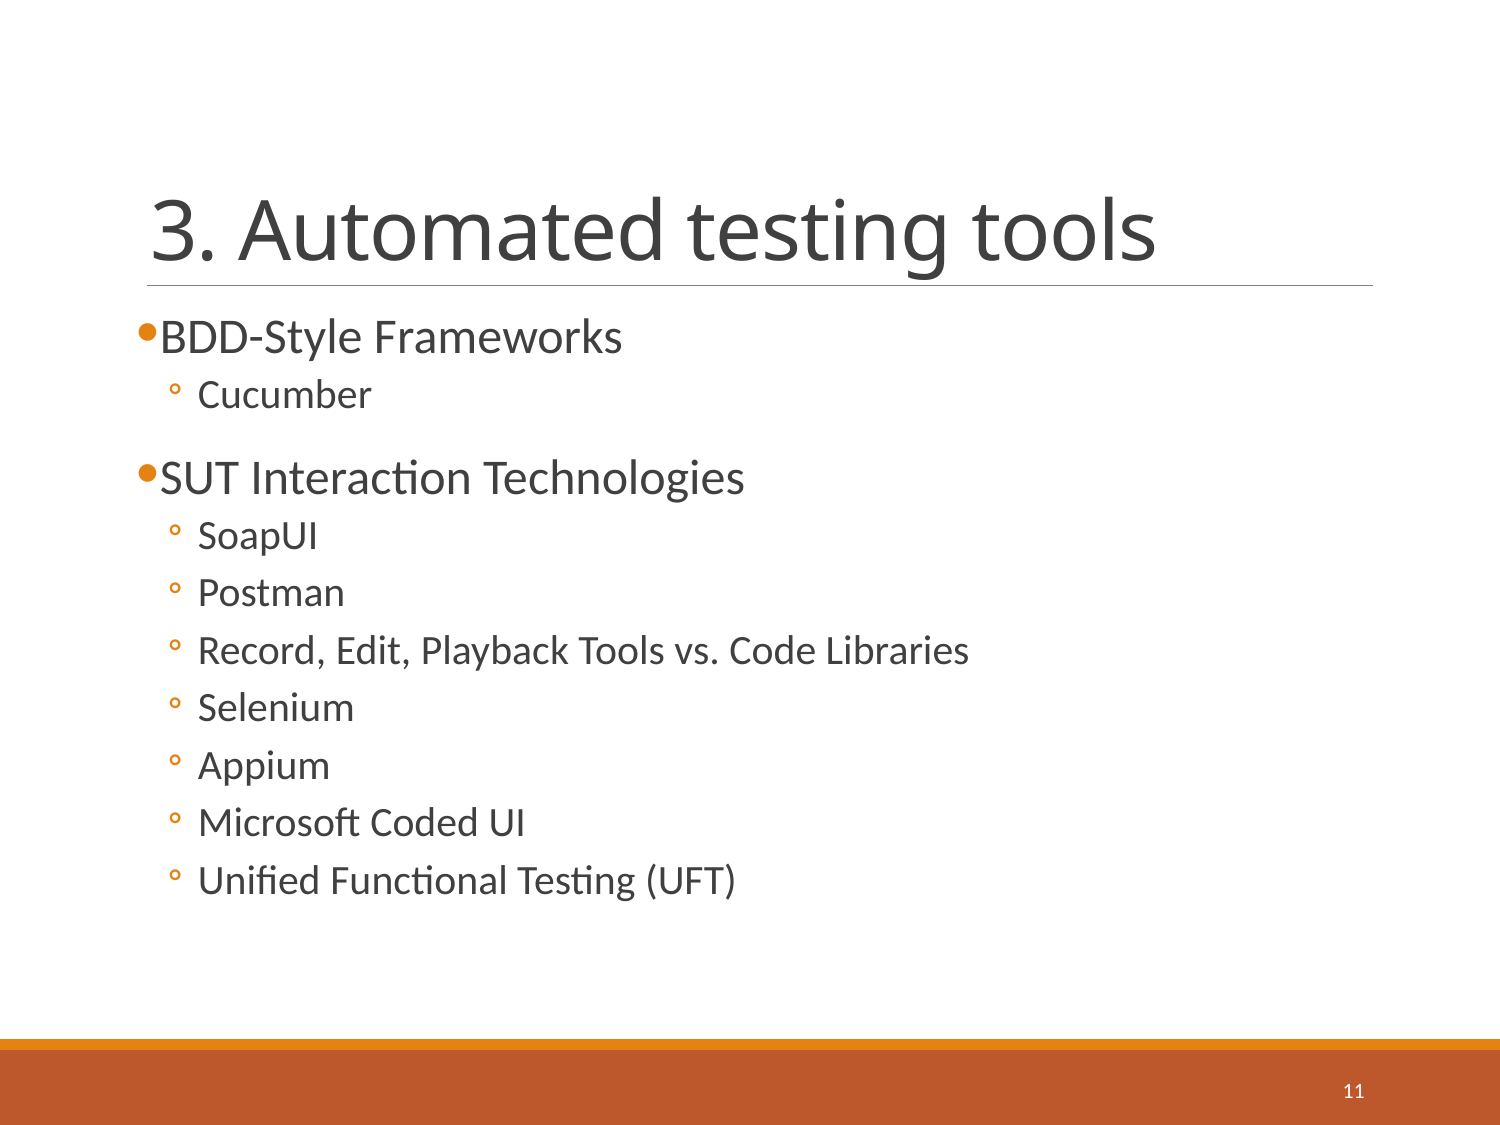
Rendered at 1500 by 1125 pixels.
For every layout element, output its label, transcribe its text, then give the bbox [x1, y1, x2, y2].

title 3. Automated testing tools [135, 47, 1373, 285]
list BDD-Style Frameworks Cucumber SUT Interaction Technologies SoapUI Postman Record, Edit, Playback Tools vs. Code Libraries Selenium Appium Microsoft Coded UI Unified Functional Testing (UFT) [135, 302, 1373, 963]
slide_number 11 [1218, 1059, 1380, 1120]
